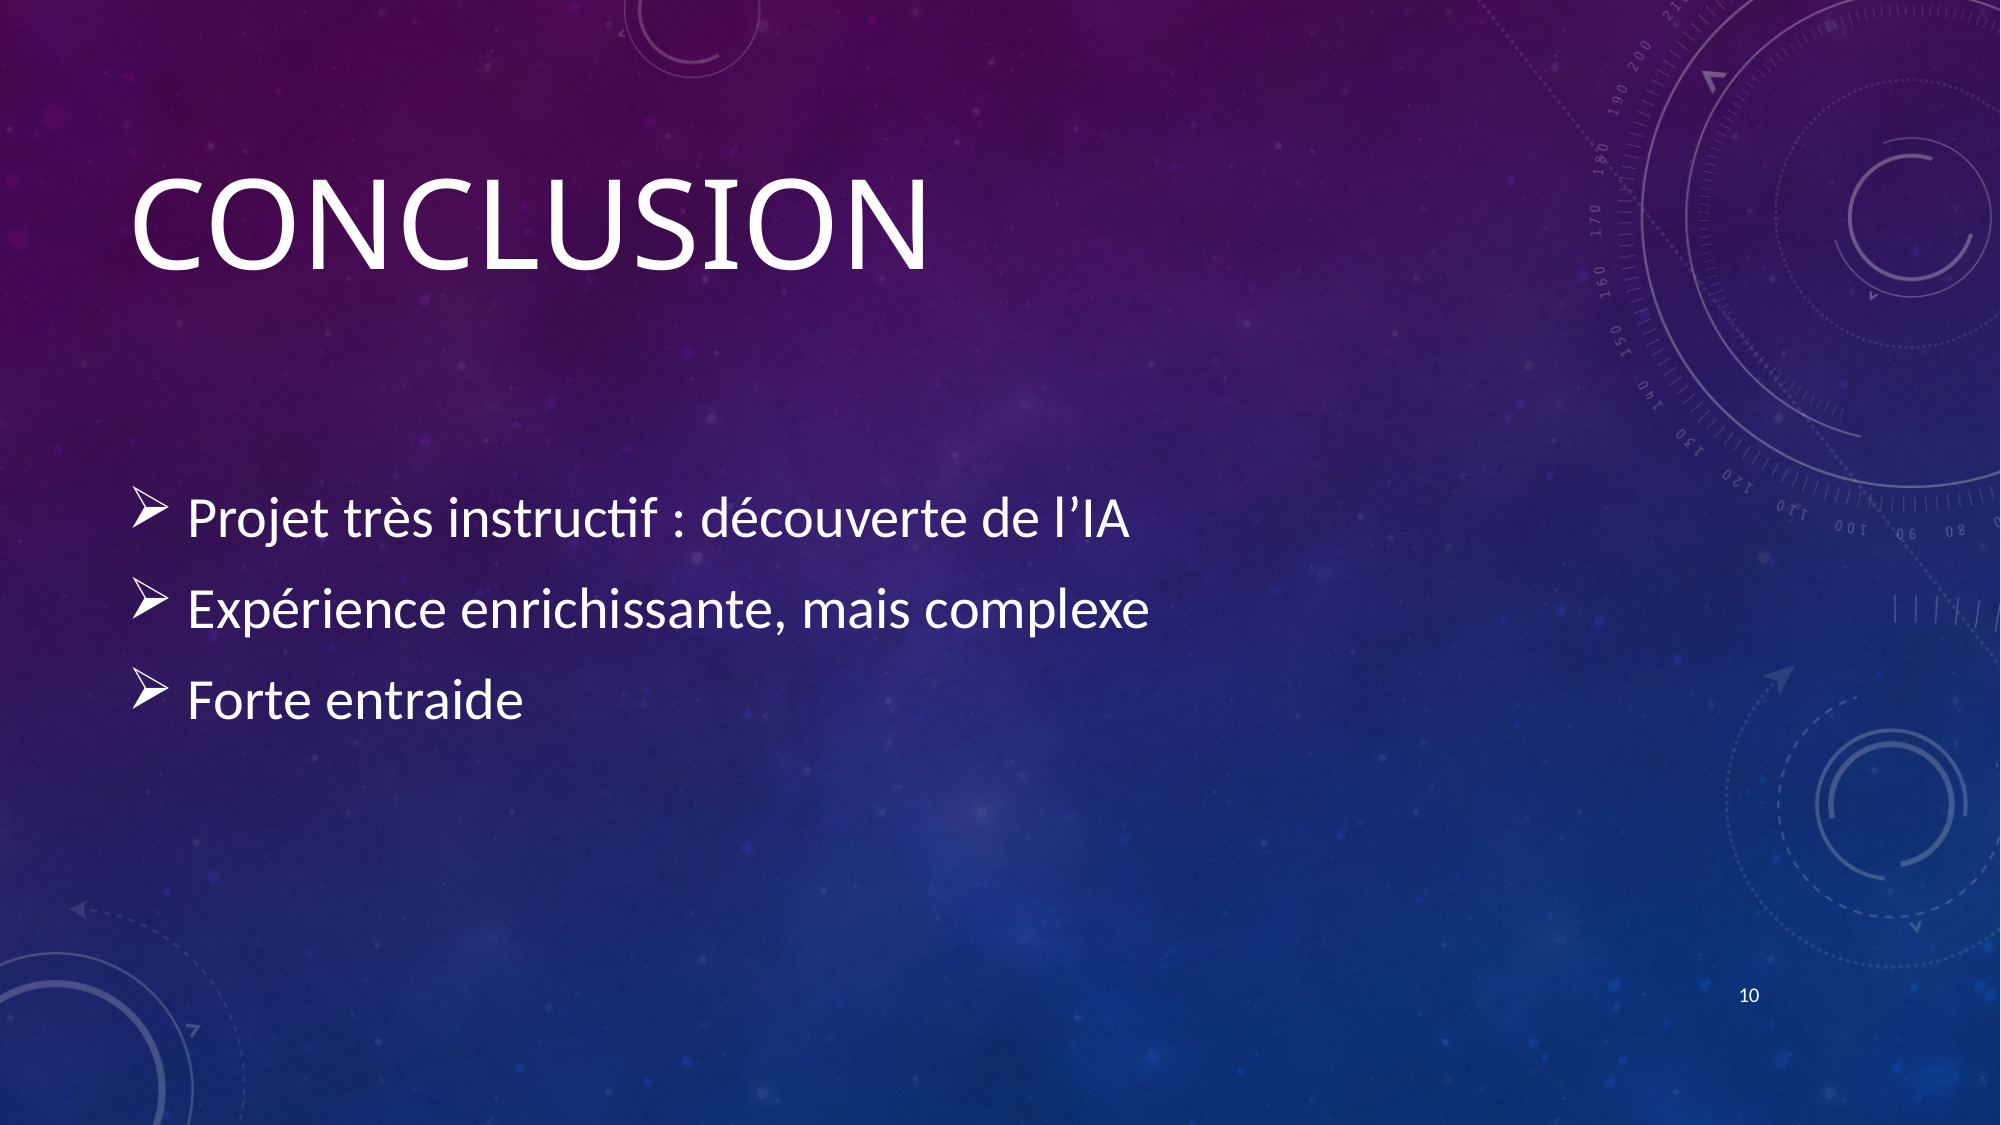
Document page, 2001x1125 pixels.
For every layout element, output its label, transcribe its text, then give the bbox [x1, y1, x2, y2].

picture [0, 0, 2001, 1125]
list Projet très instructif : découverte de l’IA Expérience enrichissante, mais complexe Forte entraide [112, 351, 1775, 950]
title Conclusion [112, 99, 1775, 339]
slide_number 10 [1684, 963, 1775, 1025]
